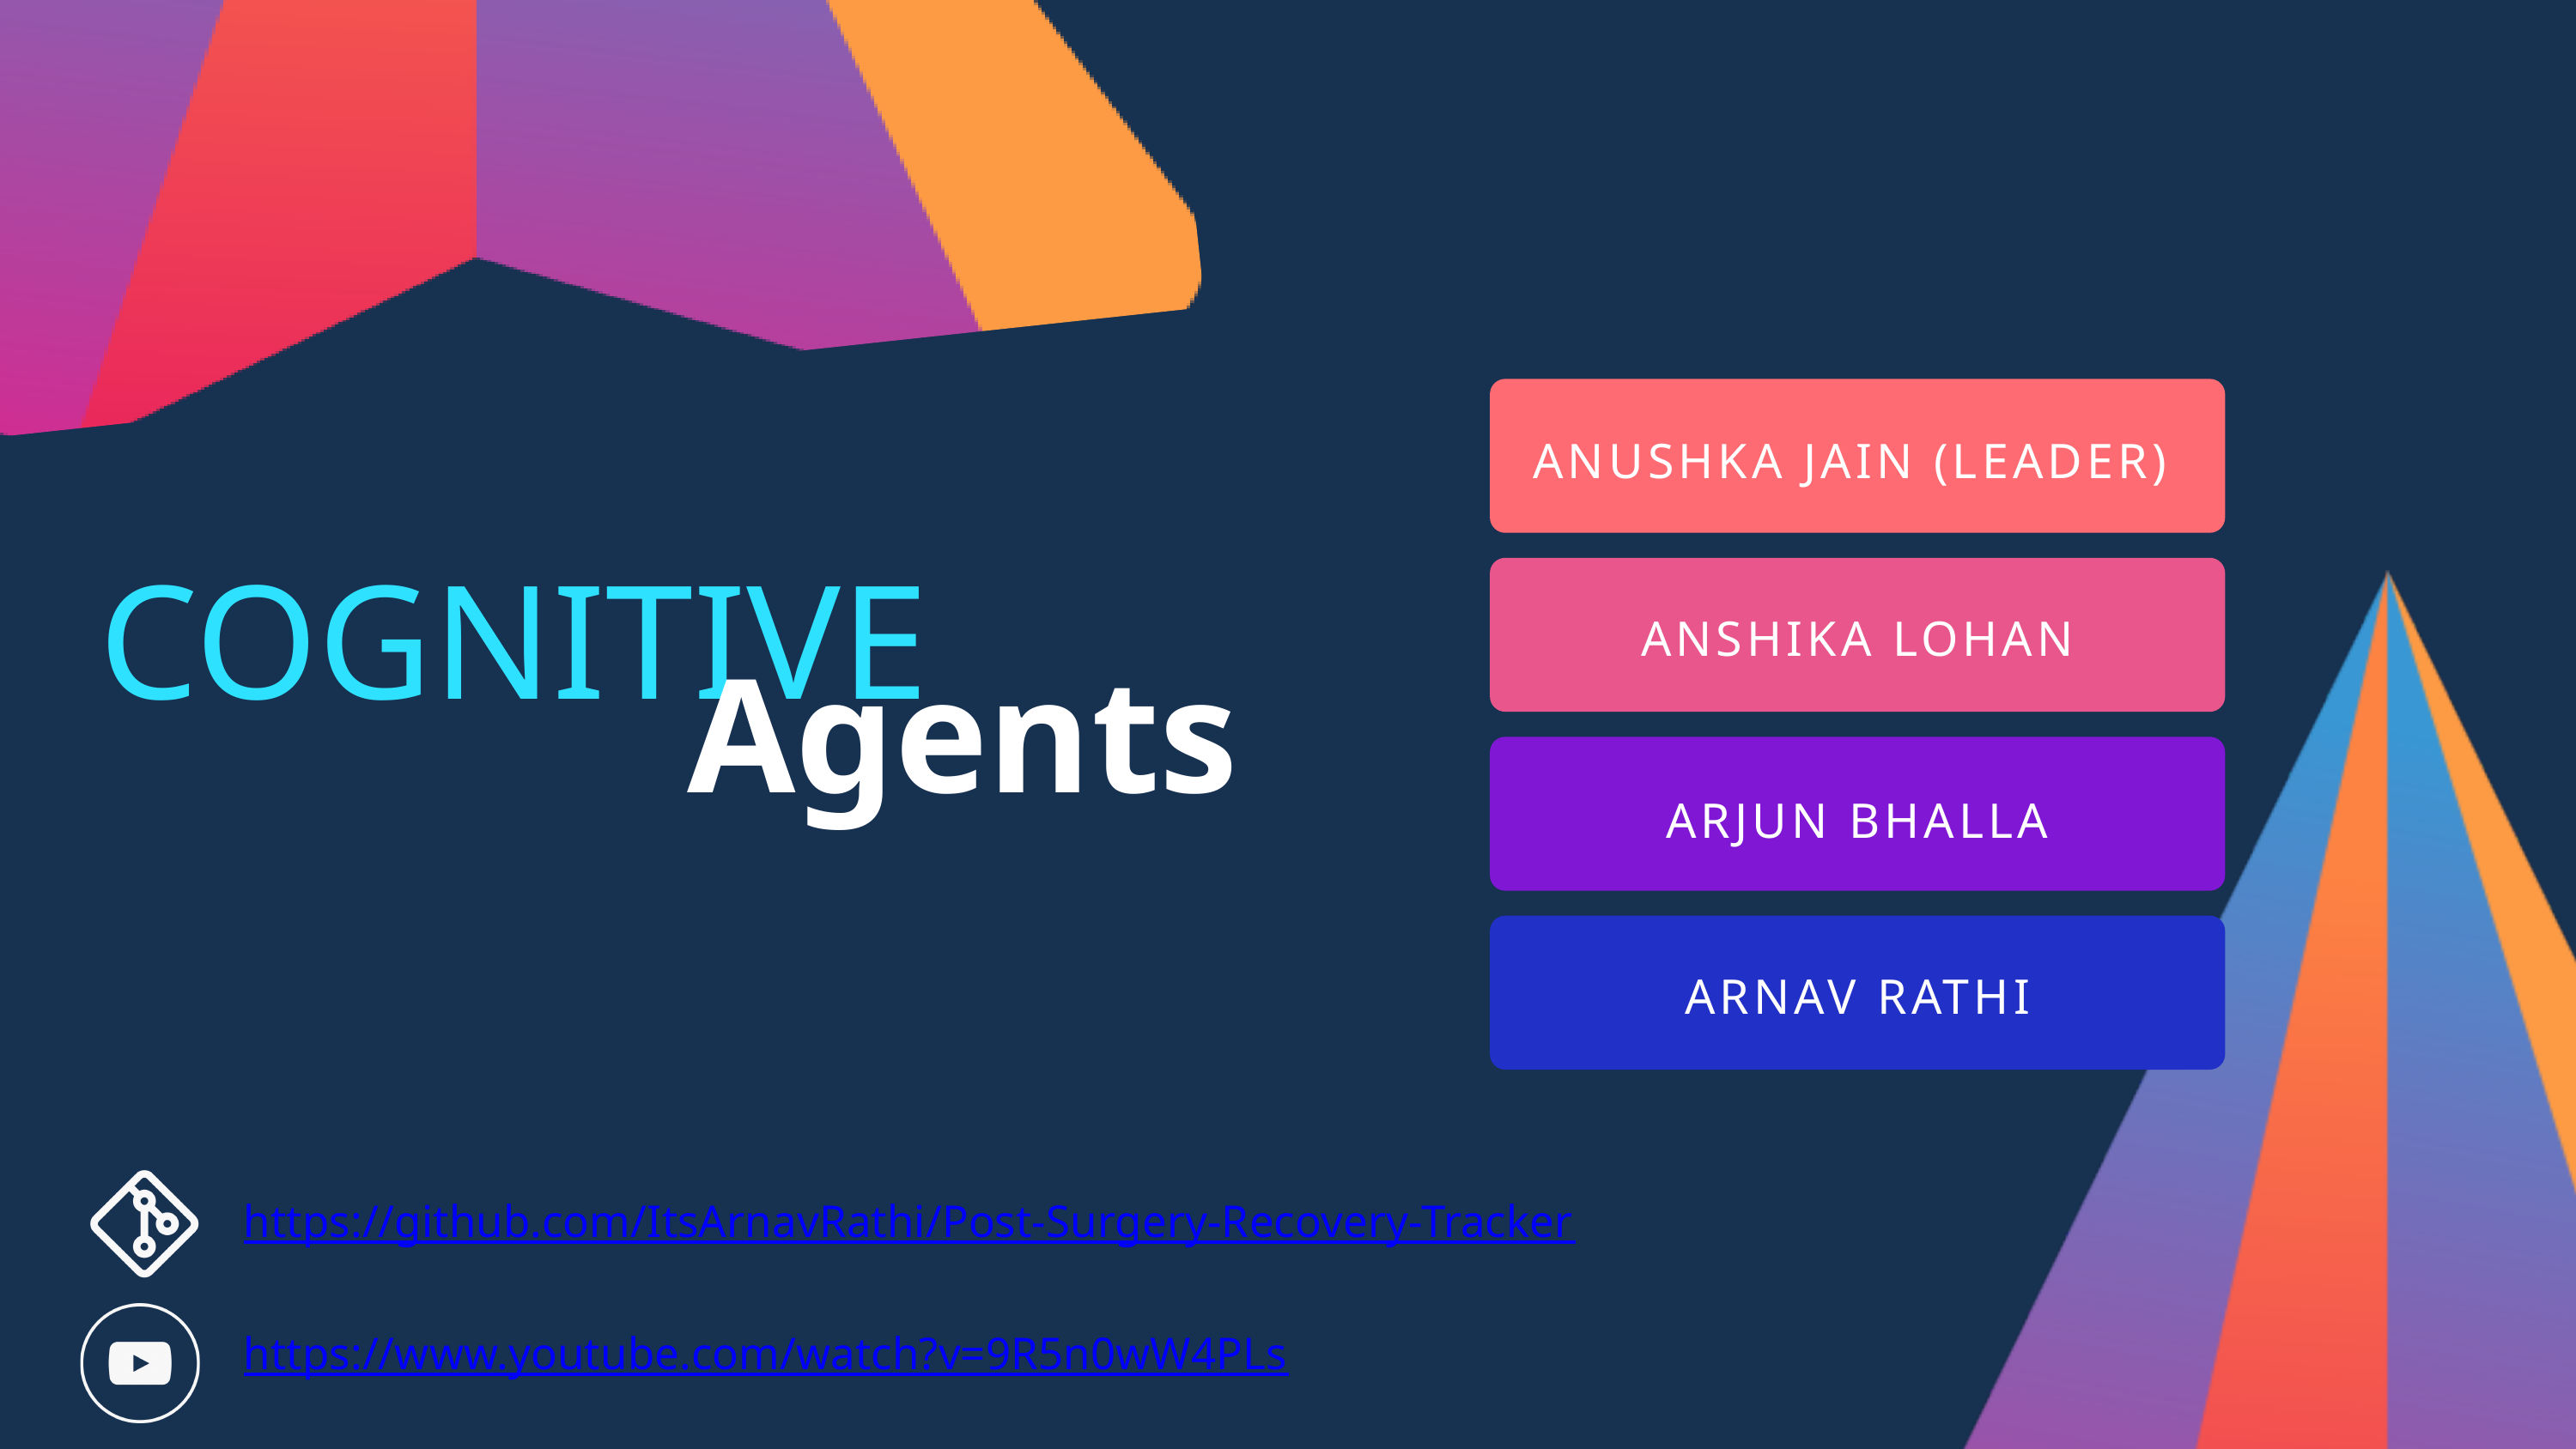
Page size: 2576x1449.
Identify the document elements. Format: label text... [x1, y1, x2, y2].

text_box [80, 1303, 200, 1423]
text_box [0, 0, 1206, 437]
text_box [1489, 379, 2226, 533]
text_box [1857, 570, 2576, 1449]
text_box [1489, 915, 2226, 1070]
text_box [1489, 557, 2226, 712]
text_box https://www.youtube.com/watch?v=9R5n0wW4PLs [243, 1323, 1814, 1385]
text_box [89, 1169, 200, 1279]
text_box https://github.com/ItsArnavRathi/Post-Surgery-Recovery-Tracker [243, 1191, 1814, 1253]
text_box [1489, 737, 2226, 891]
text_box Agents [687, 603, 1549, 824]
text_box COGNITIVE [99, 510, 1332, 731]
